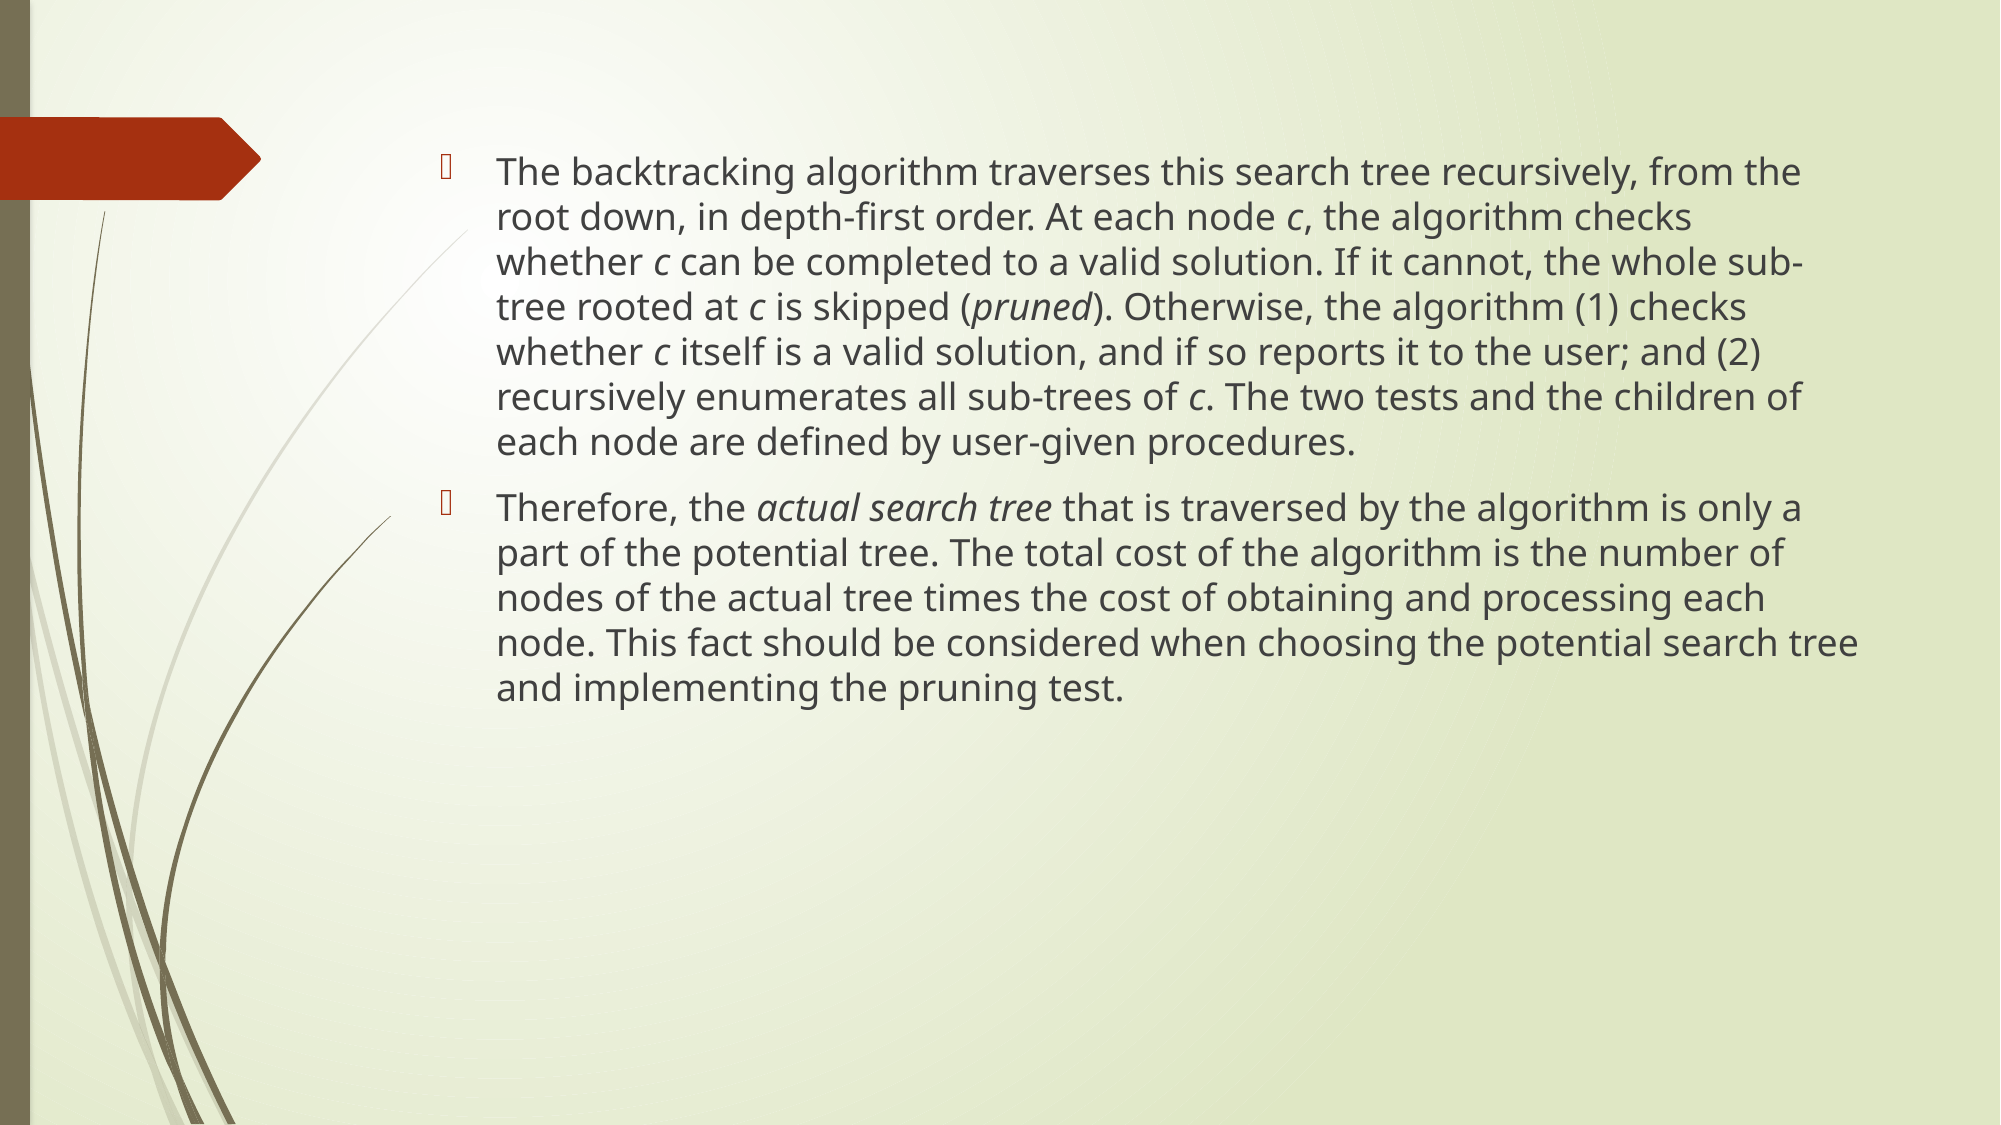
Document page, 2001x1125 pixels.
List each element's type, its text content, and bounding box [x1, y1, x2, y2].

list The backtracking algorithm traverses this search tree recursively, from the root down, in depth-first order. At each node c, the algorithm checks whether c can be completed to a valid solution. If it cannot, the whole sub-tree rooted at c is skipped (pruned). Otherwise, the algorithm (1) checks whether c itself is a valid solution, and if so reports it to the user; and (2) recursively enumerates all sub-trees of c. The two tests and the children of each node are defined by user-given procedures. Therefore, the actual search tree that is traversed by the algorithm is only a part of the potential tree. The total cost of the algorithm is the number of nodes of the actual tree times the cost of obtaining and processing each node. This fact should be considered when choosing the potential search tree and implementing the pruning test. [424, 140, 1888, 880]
